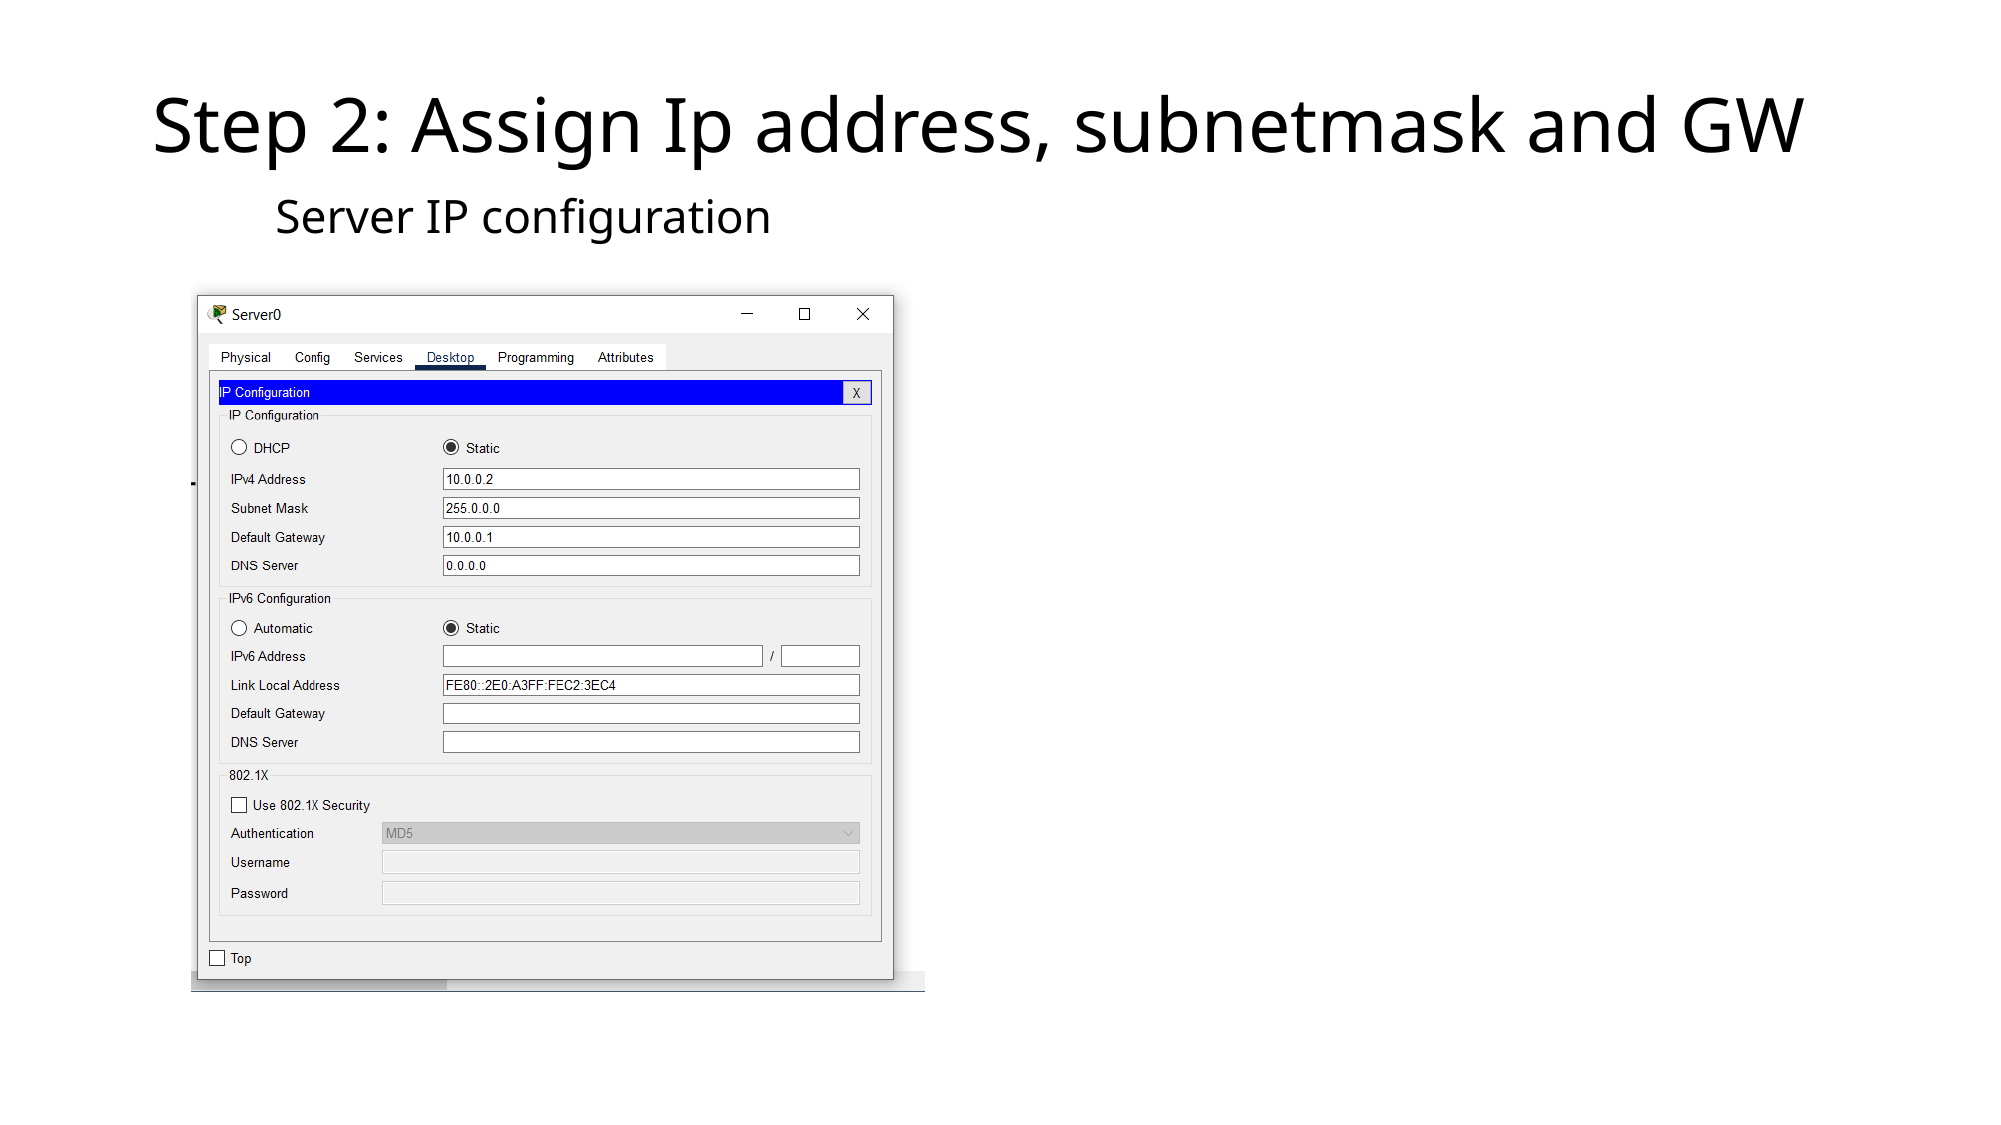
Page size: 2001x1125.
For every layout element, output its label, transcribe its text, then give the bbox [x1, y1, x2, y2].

title Step 2: Assign Ip address, subnetmask and GW Server IP configuration [137, 59, 1863, 278]
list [191, 277, 925, 992]
